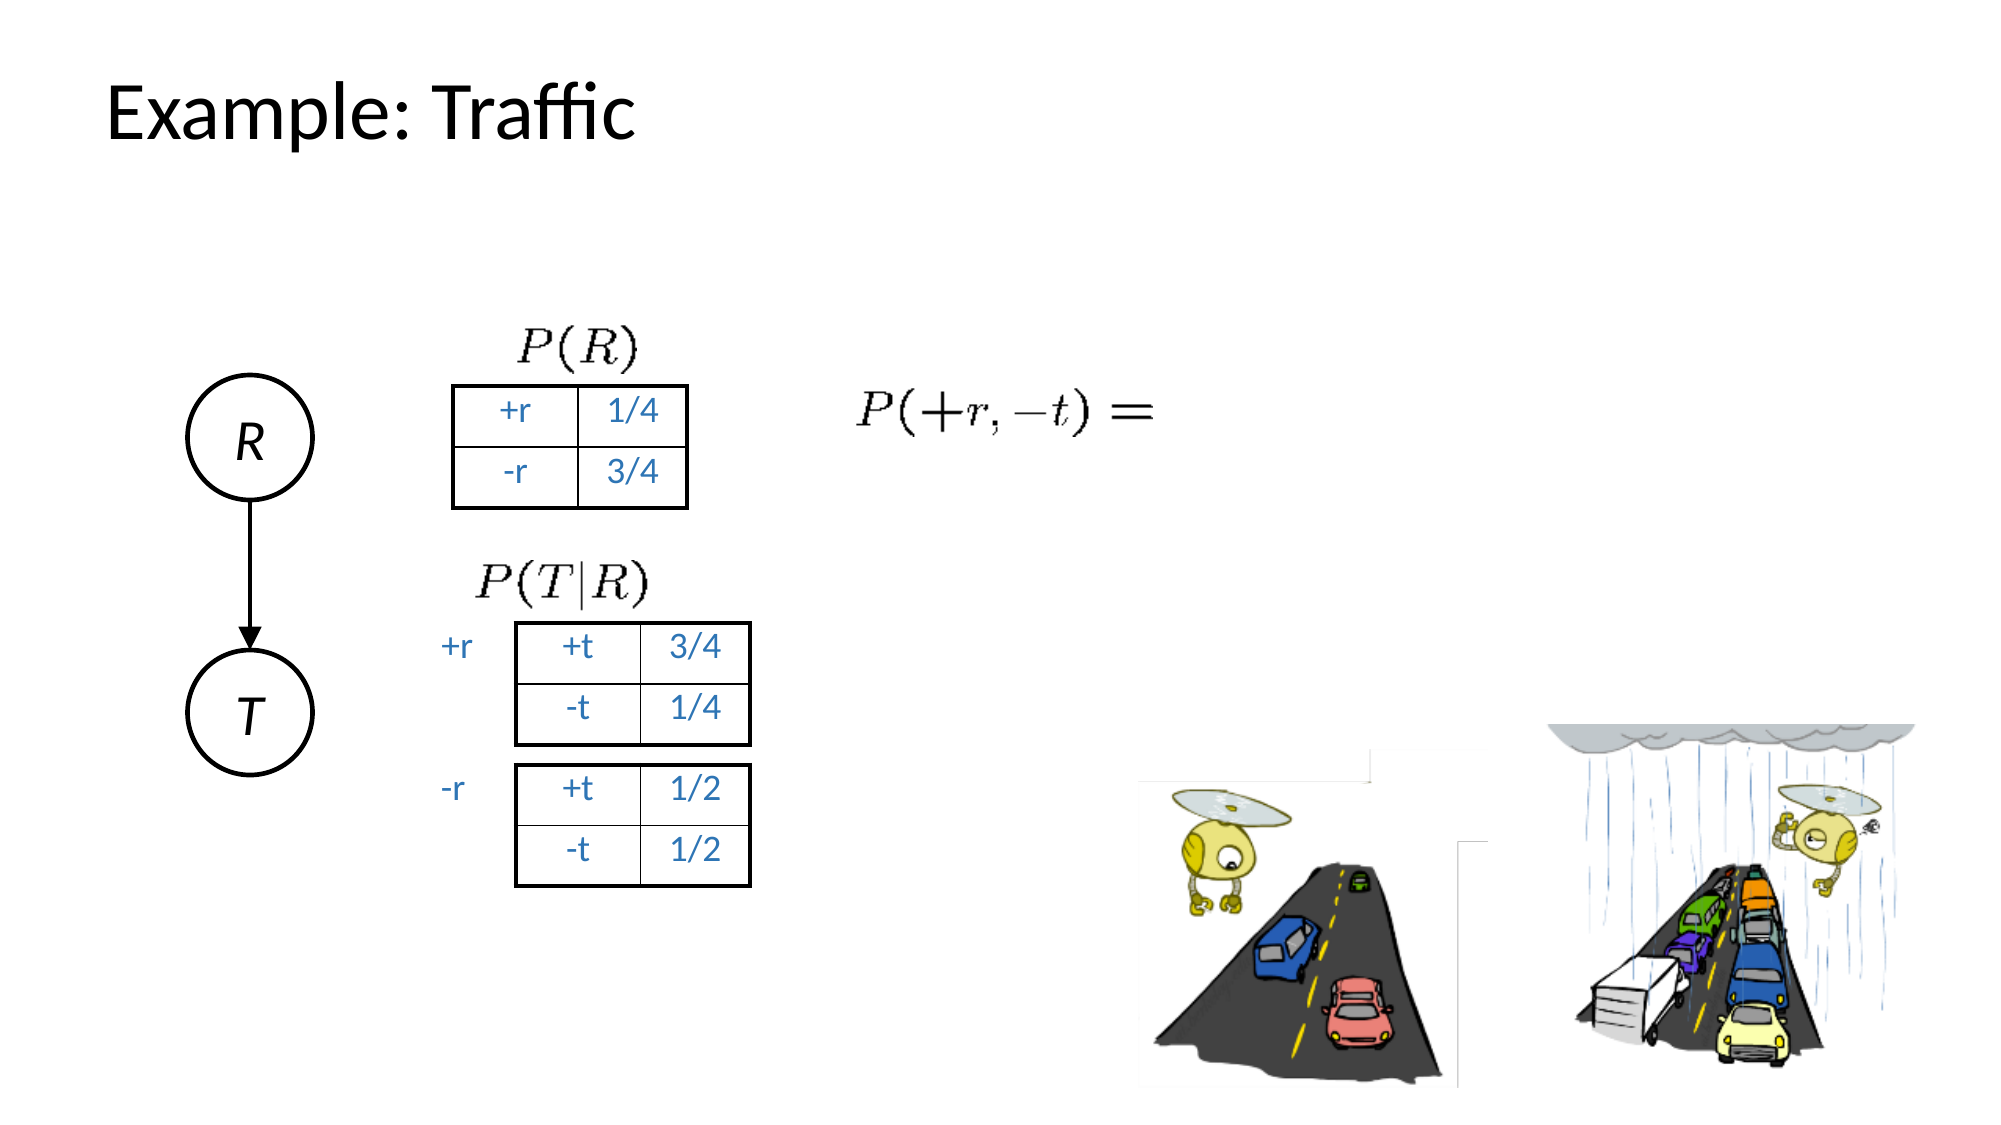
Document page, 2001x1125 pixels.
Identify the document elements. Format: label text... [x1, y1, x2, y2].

table_header 1/2 [641, 767, 748, 825]
table_header 3/4 [641, 625, 748, 683]
table_header +t [518, 625, 640, 683]
table_cell -t [518, 826, 640, 884]
picture [474, 560, 649, 613]
table_cell -t [518, 685, 640, 743]
table_cell -r [455, 448, 577, 506]
table_header +r [391, 623, 514, 745]
table_cell 1/2 [641, 826, 748, 884]
table_cell 3/4 [579, 448, 685, 506]
picture [516, 324, 637, 374]
table_header +r [455, 388, 577, 446]
title Example: Traffic [90, 60, 1816, 164]
picture [1112, 724, 1974, 1088]
picture [855, 387, 1153, 437]
table_cell 1/4 [641, 685, 748, 743]
table_header -r [391, 765, 514, 886]
table_header +t [518, 767, 640, 825]
text_box R [187, 375, 313, 500]
table_header 1/4 [579, 388, 685, 446]
text_box T [187, 650, 313, 776]
